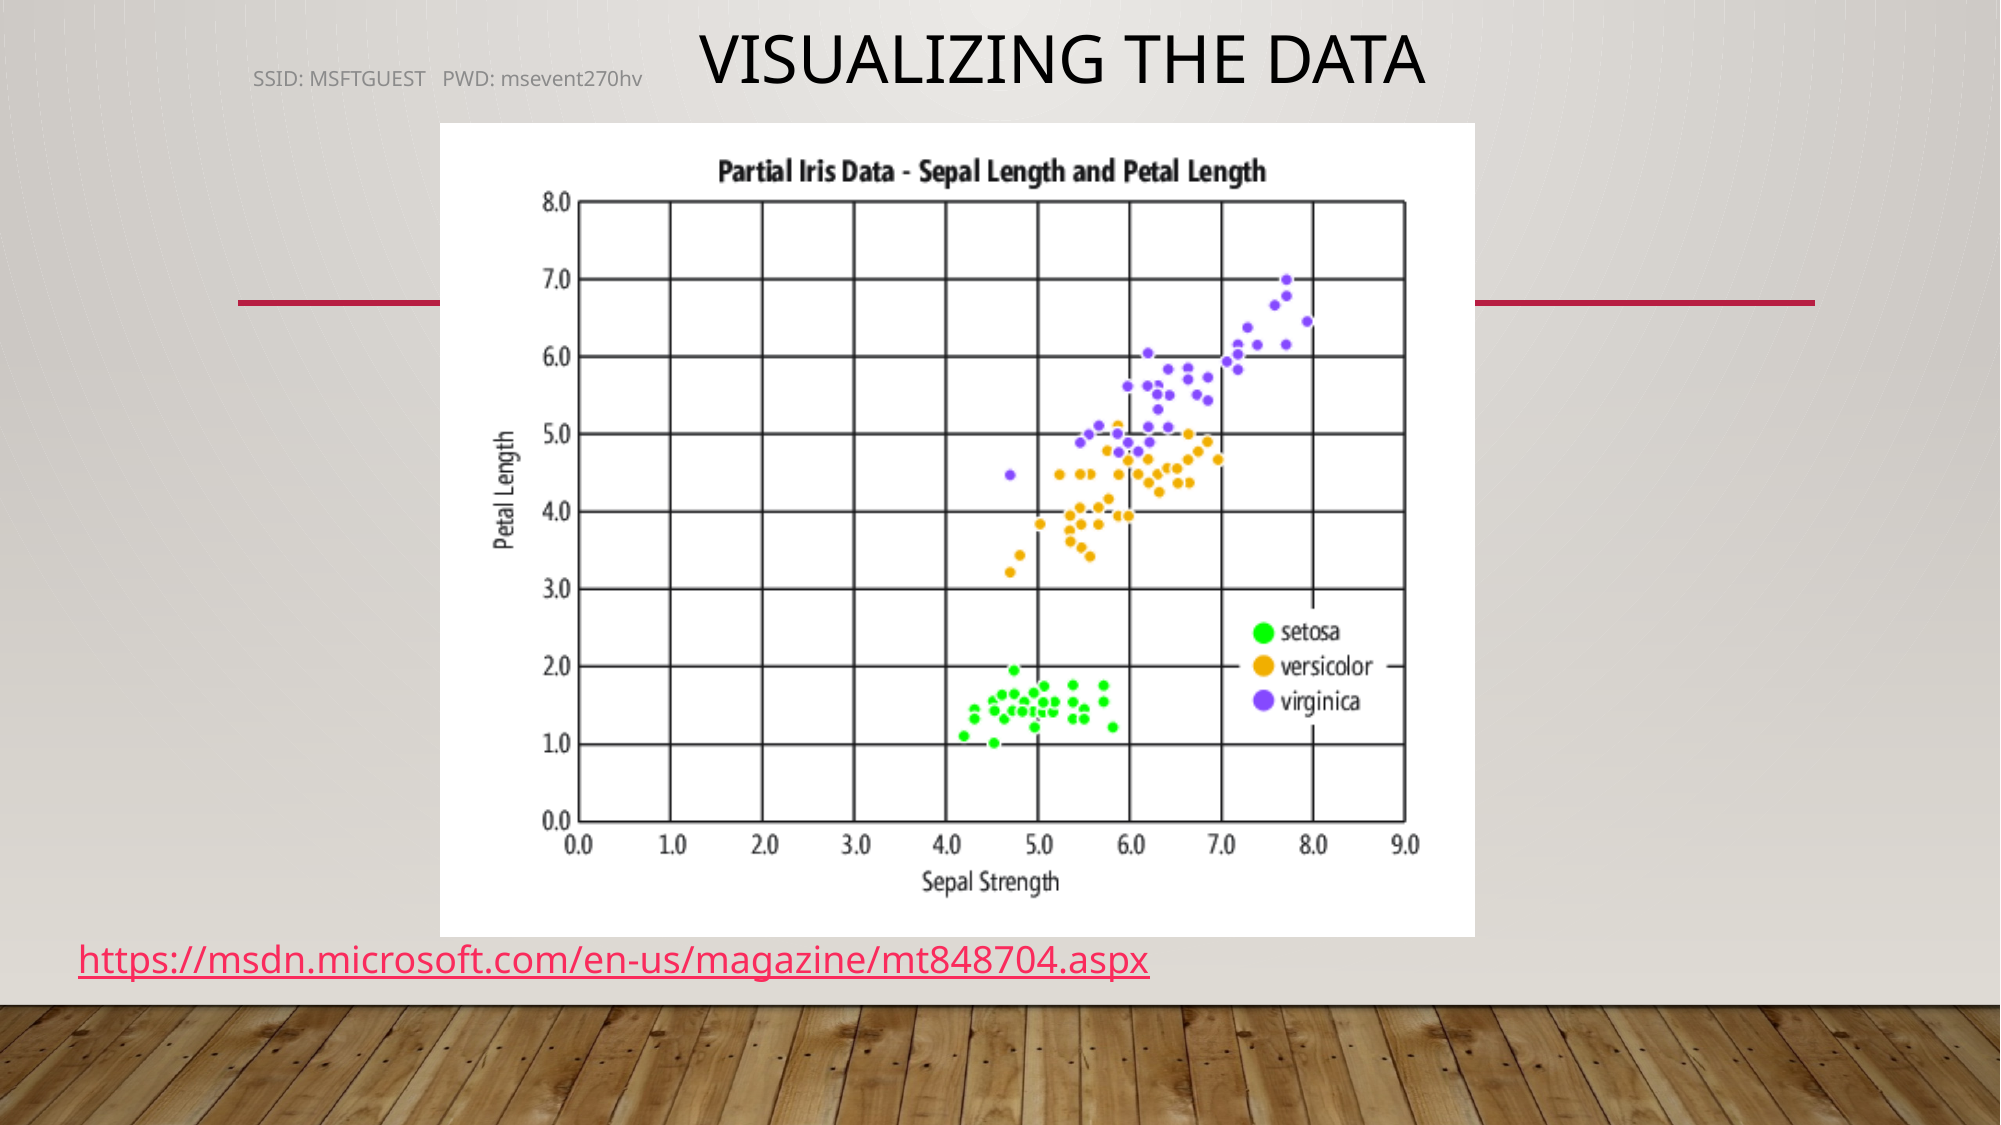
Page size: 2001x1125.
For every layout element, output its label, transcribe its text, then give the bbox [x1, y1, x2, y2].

picture [0, 1005, 2000, 1125]
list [440, 122, 1475, 937]
footer SSID: MSFTGUEST PWD: msevent270hv [238, 54, 1213, 105]
title Visualizing the data [684, 18, 1679, 191]
text_box https://msdn.microsoft.com/en-us/magazine/mt848704.aspx [53, 928, 1751, 994]
